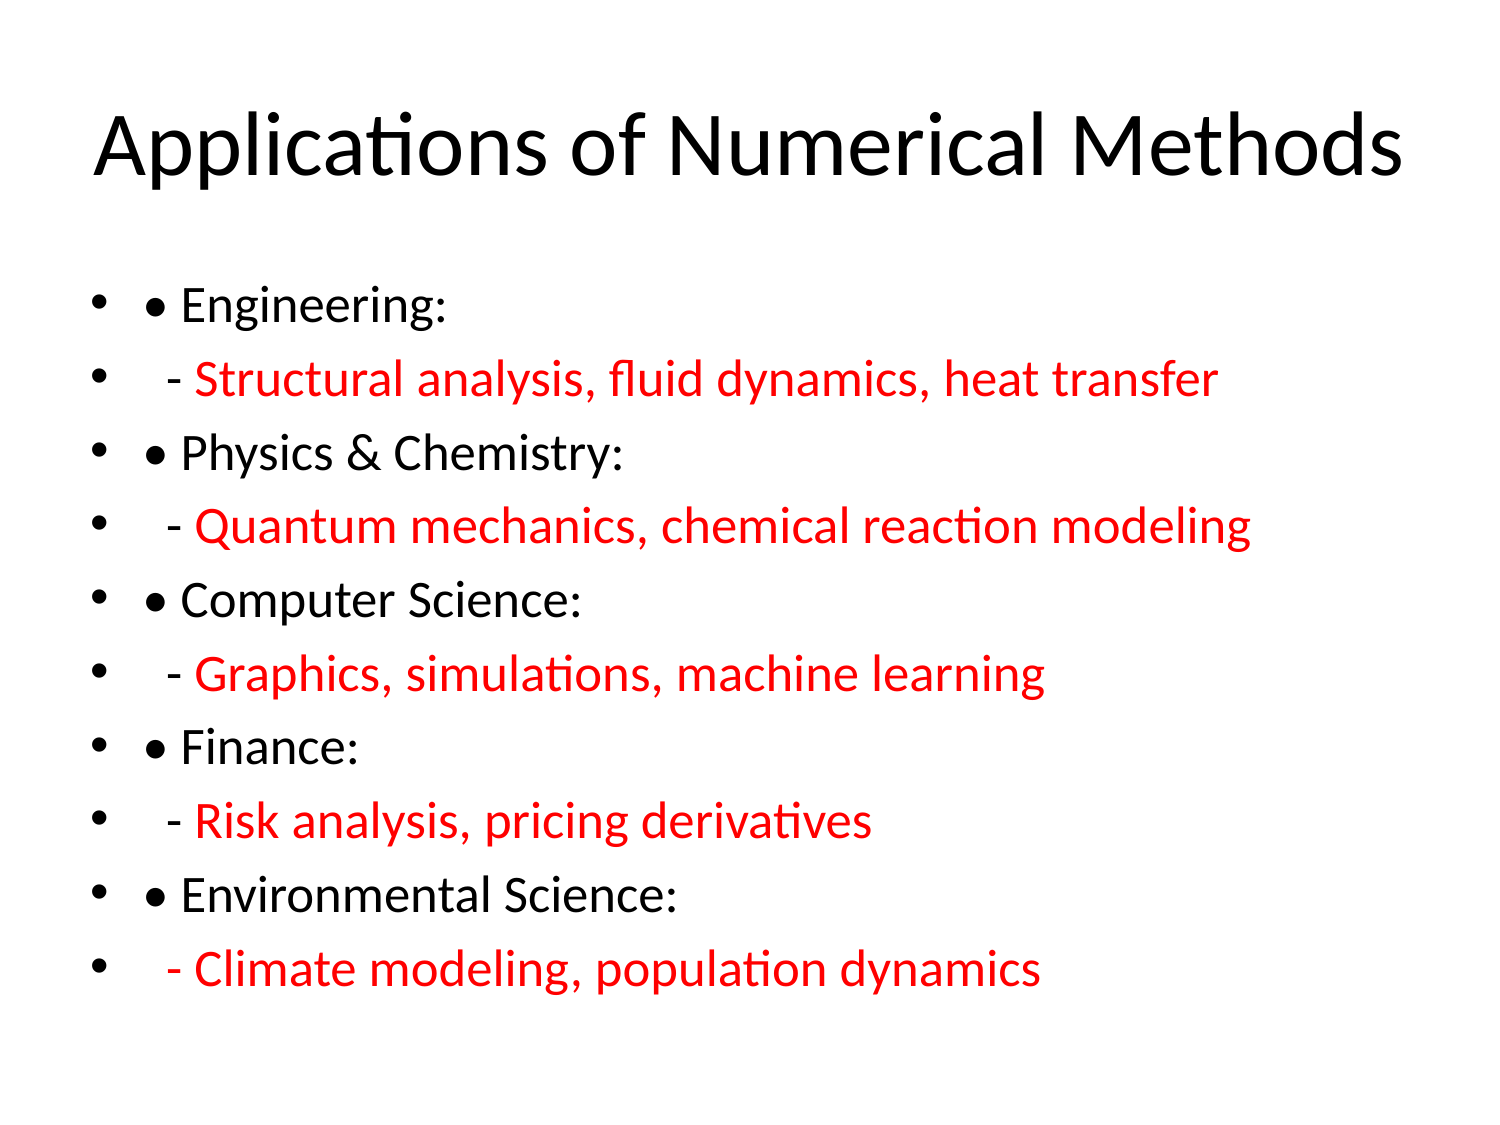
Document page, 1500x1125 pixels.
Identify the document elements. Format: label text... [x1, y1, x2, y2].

list • Engineering: - Structural analysis, fluid dynamics, heat transfer • Physics & Chemistry: - Quantum mechanics, chemical reaction modeling • Computer Science: - Graphics, simulations, machine learning • Finance: - Risk analysis, pricing derivatives • Environmental Science: - Climate modeling, population dynamics [75, 262, 1425, 1005]
title Applications of Numerical Methods [75, 45, 1425, 233]
